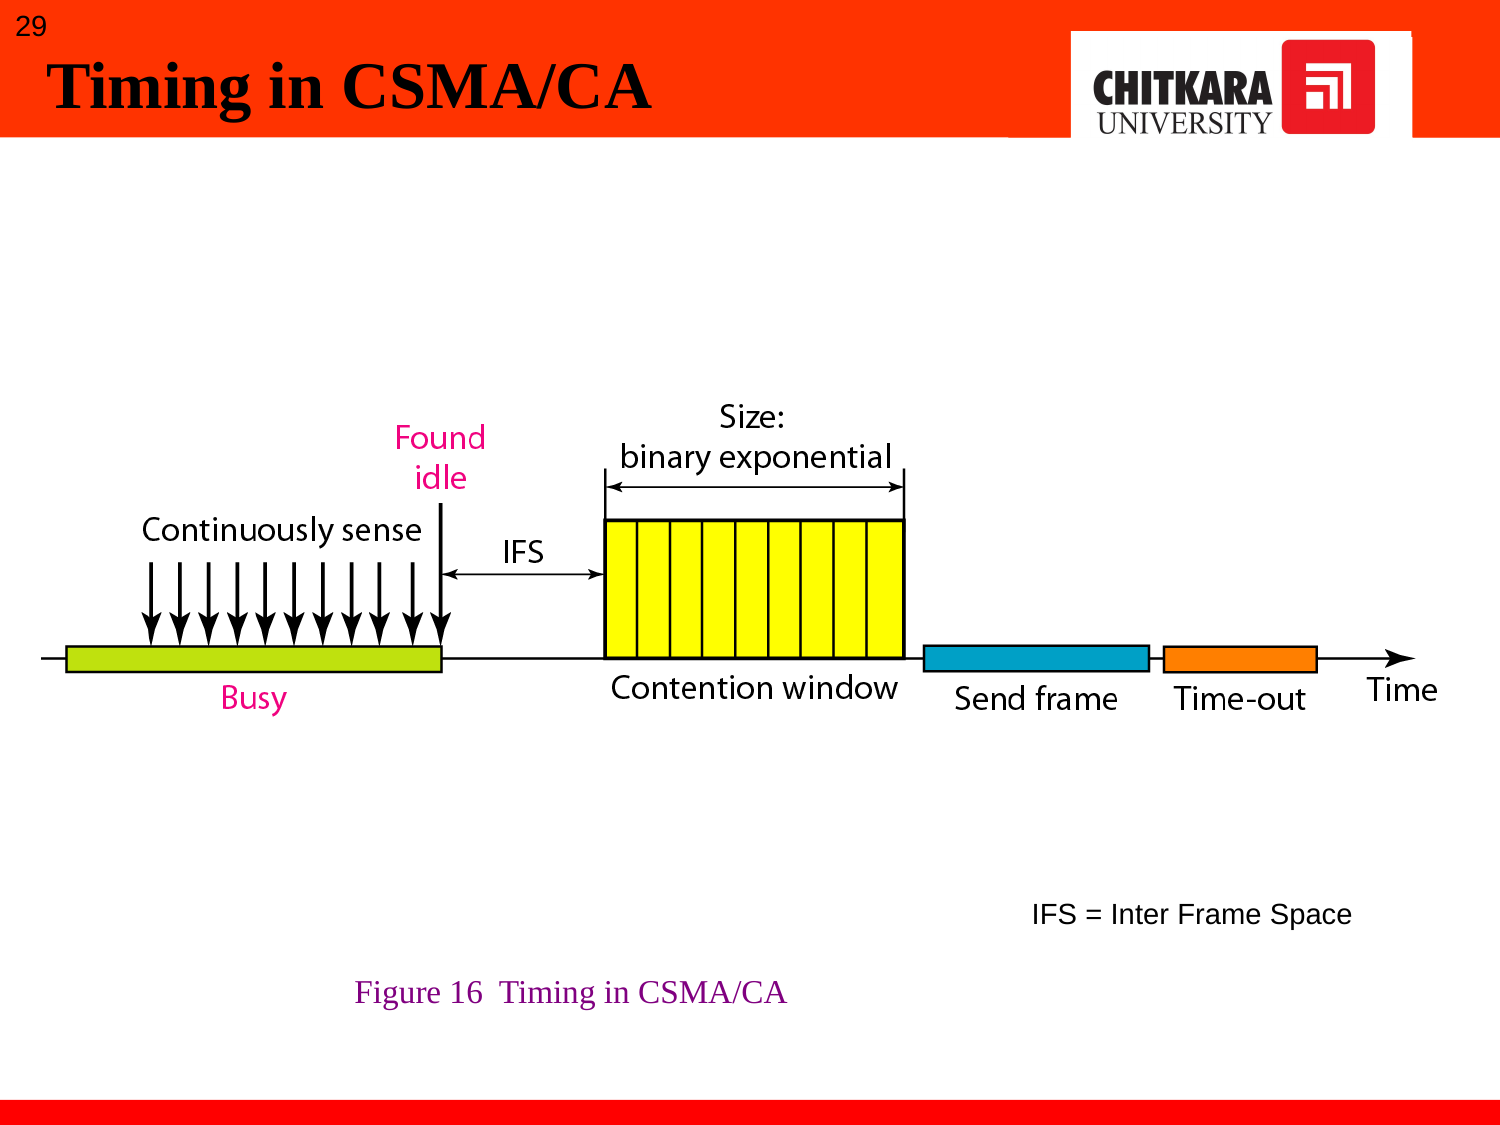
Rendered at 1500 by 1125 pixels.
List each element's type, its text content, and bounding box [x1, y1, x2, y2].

picture [41, 399, 1438, 720]
text_box IFS = Inter Frame Space [1016, 887, 1392, 938]
text_box Figure 16 Timing in CSMA/CA [339, 962, 811, 1018]
text_box Timing in CSMA/CA [0, 34, 681, 130]
slide_number ‹#› [0, 130, 493, 493]
picture [1074, 37, 1390, 138]
slide_number ‹#› [0, 0, 493, 34]
